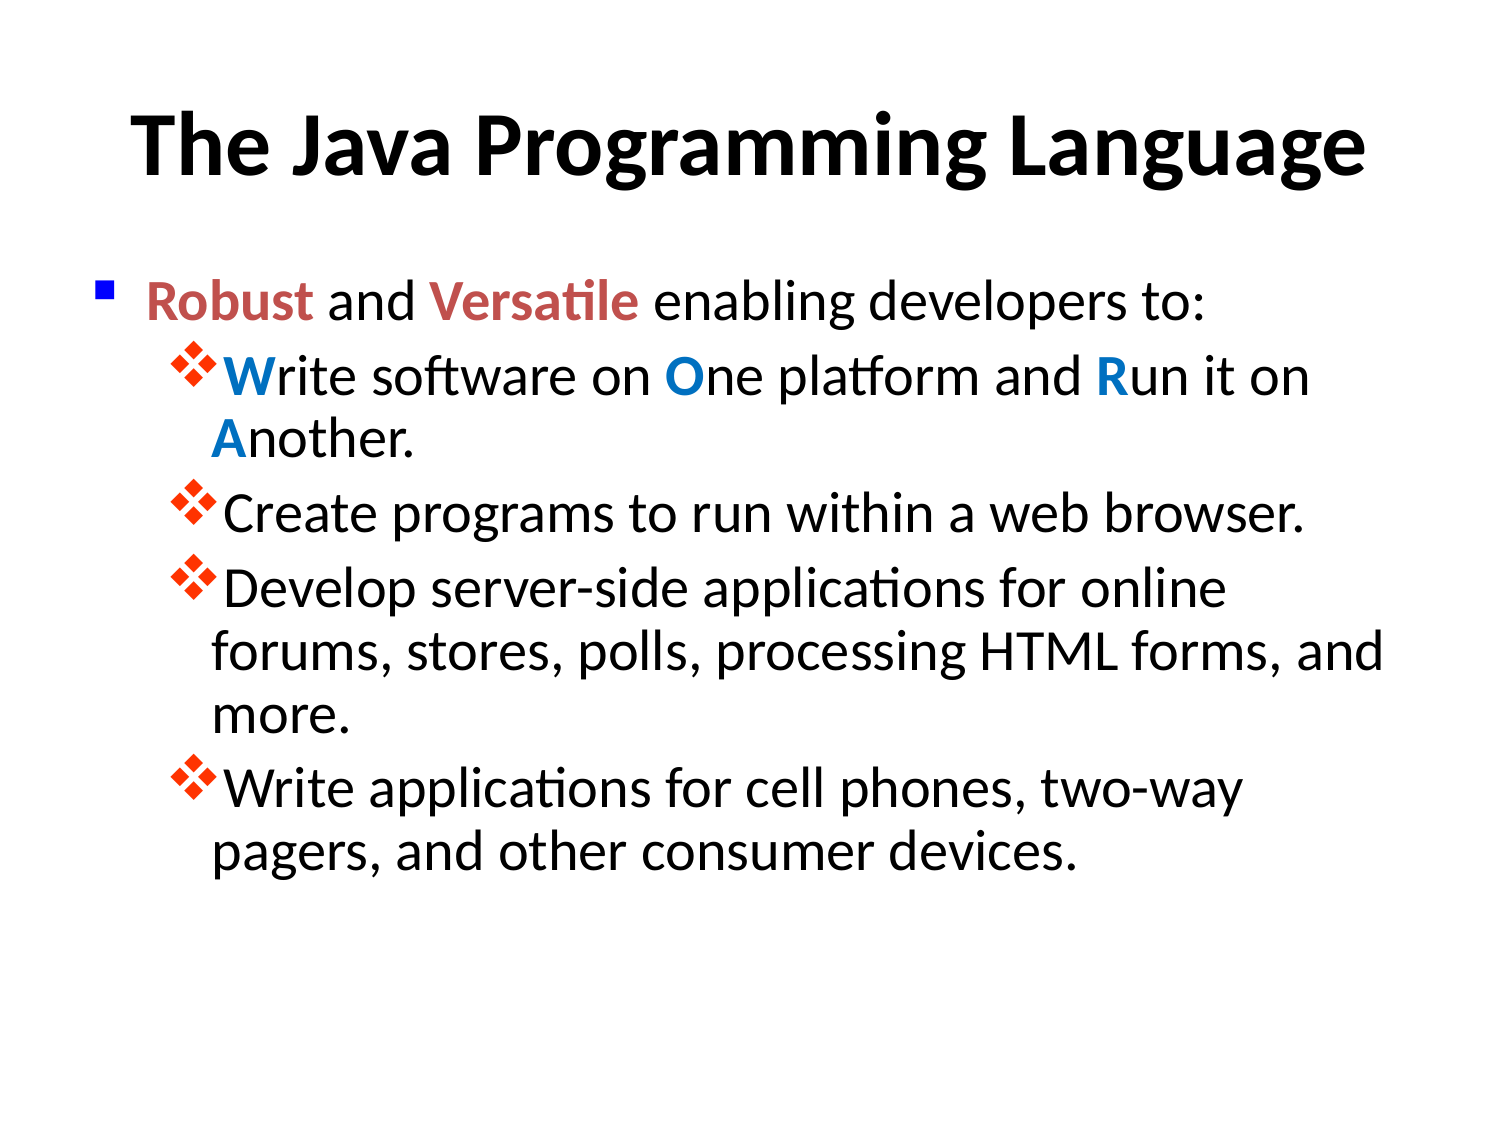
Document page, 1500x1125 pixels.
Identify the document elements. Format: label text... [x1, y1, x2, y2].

title The Java Programming Language [75, 45, 1425, 233]
list Robust and Versatile enabling developers to: Write software on One platform and Run it on Another. Create programs to run within a web browser. Develop server-side applications for online forums, stores, polls, processing HTML forms, and more. Write applications for cell phones, two-way pagers, and other consumer devices. [75, 262, 1425, 1005]
